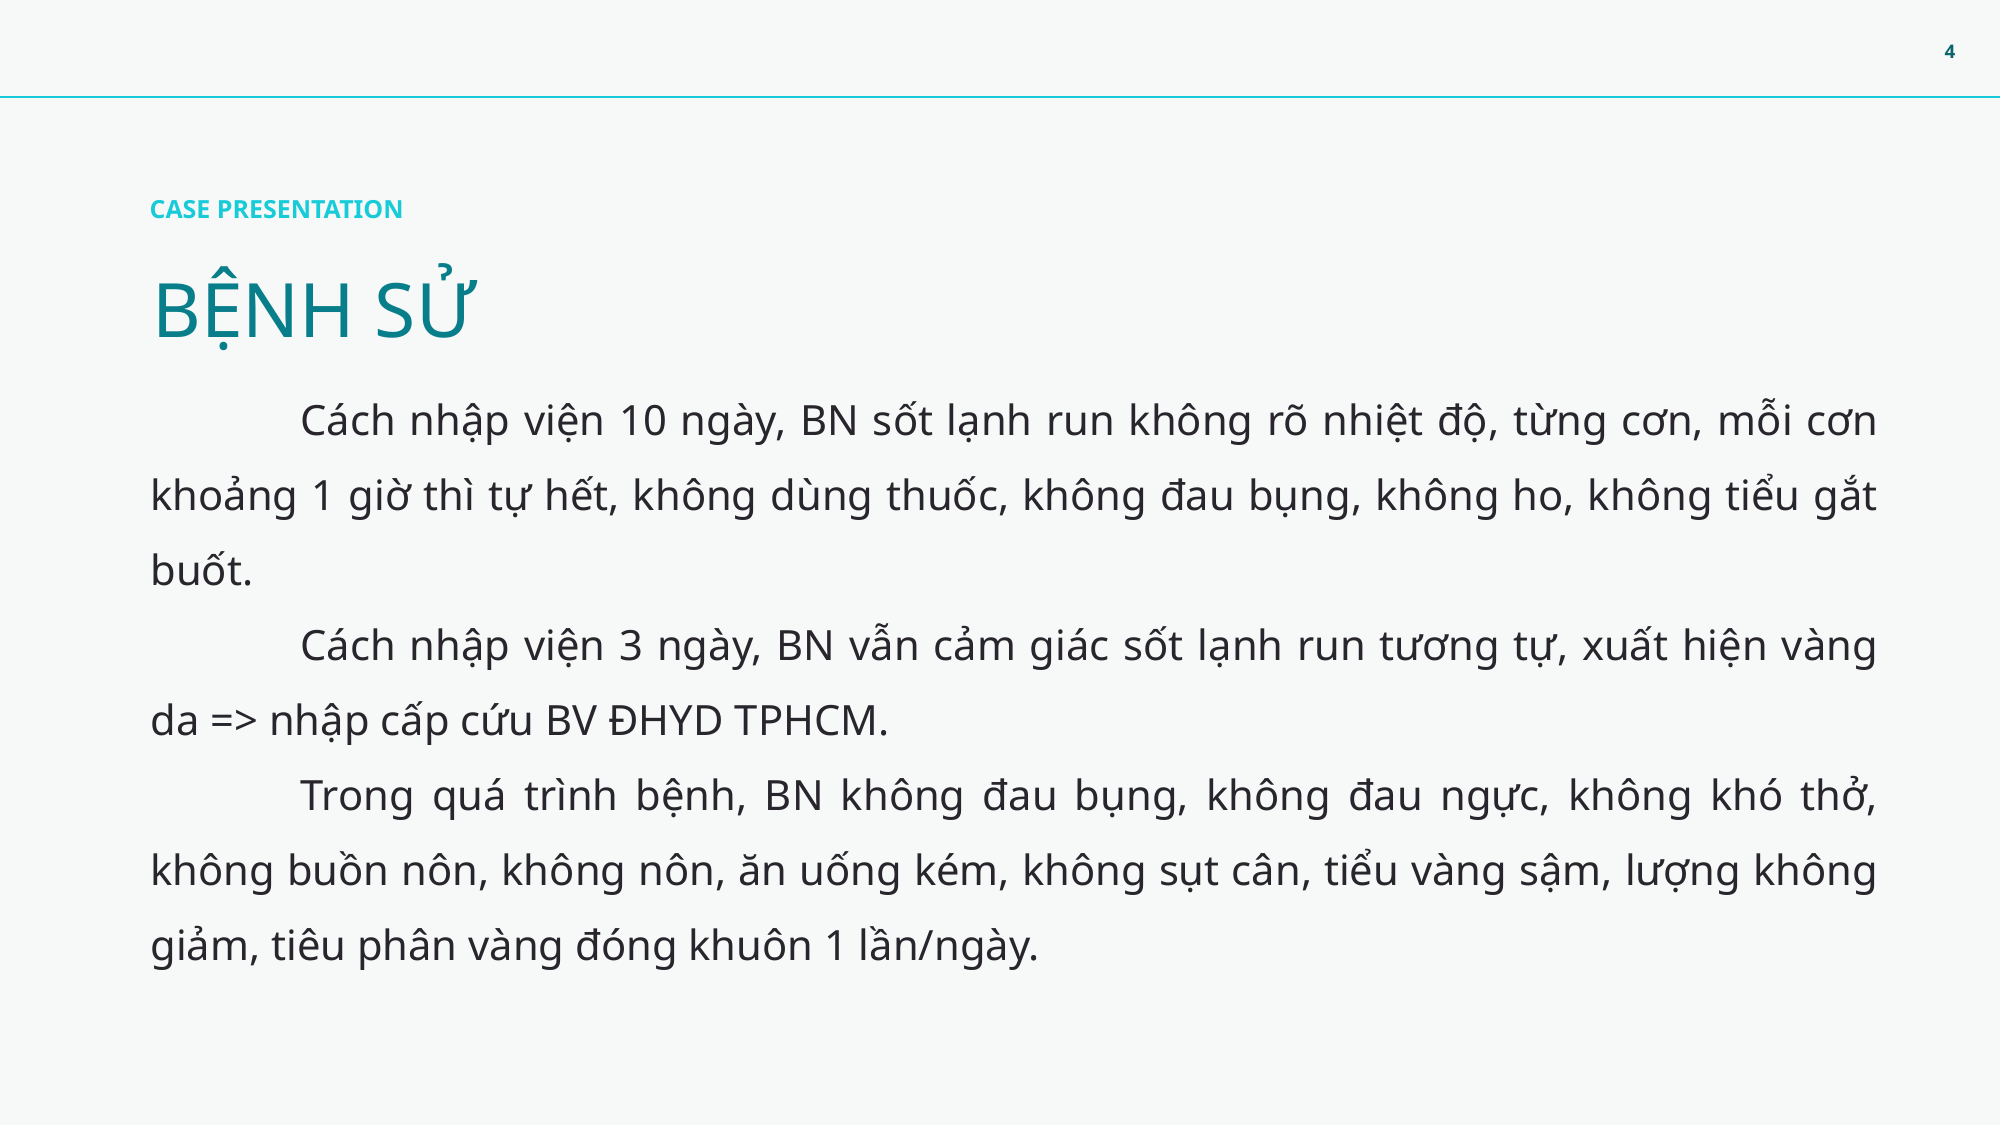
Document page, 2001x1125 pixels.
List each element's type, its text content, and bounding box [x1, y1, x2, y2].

text_box CASE PRESENTATION [134, 186, 750, 231]
text_box BỆNH SỬ [137, 254, 753, 360]
text_box Cách nhập viện 10 ngày, BN sốt lạnh run không rõ nhiệt độ, từng cơn, mỗi cơn khoảng 1 giờ thì tự hết, không dùng thuốc, không đau bụng, không ho, không tiểu gắt buốt. Cách nhập viện 3 ngày, BN vẫn cảm giác sốt lạnh run tương tự, xuất hiện vàng da => nhập cấp cứu BV ĐHYD TPHCM. Trong quá trình bệnh, BN không đau bụng, không đau ngực, không khó thở, không buồn nôn, không nôn, ăn uống kém, không sụt cân, tiểu vàng sậm, lượng không giảm, tiêu phân vàng đóng khuôn 1 lần/ngày. [135, 360, 1895, 1125]
